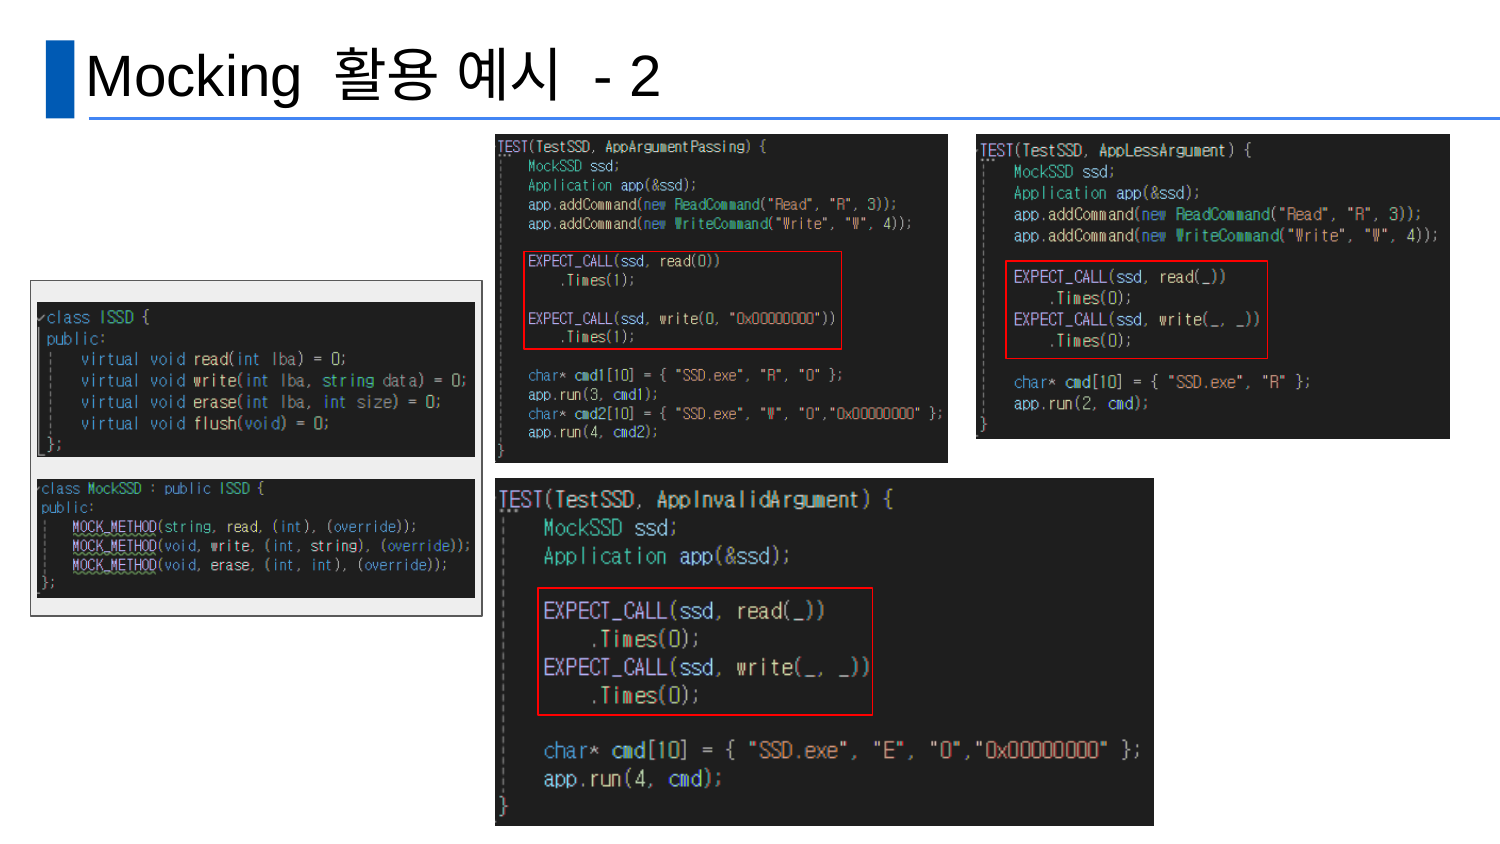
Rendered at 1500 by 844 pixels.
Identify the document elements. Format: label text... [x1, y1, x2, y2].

picture [37, 479, 475, 599]
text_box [494, 134, 948, 463]
title Mocking 활용 예시 - 2 [74, 38, 1369, 118]
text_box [495, 478, 1154, 826]
text_box [30, 280, 483, 616]
picture [37, 302, 475, 458]
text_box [975, 134, 1450, 439]
